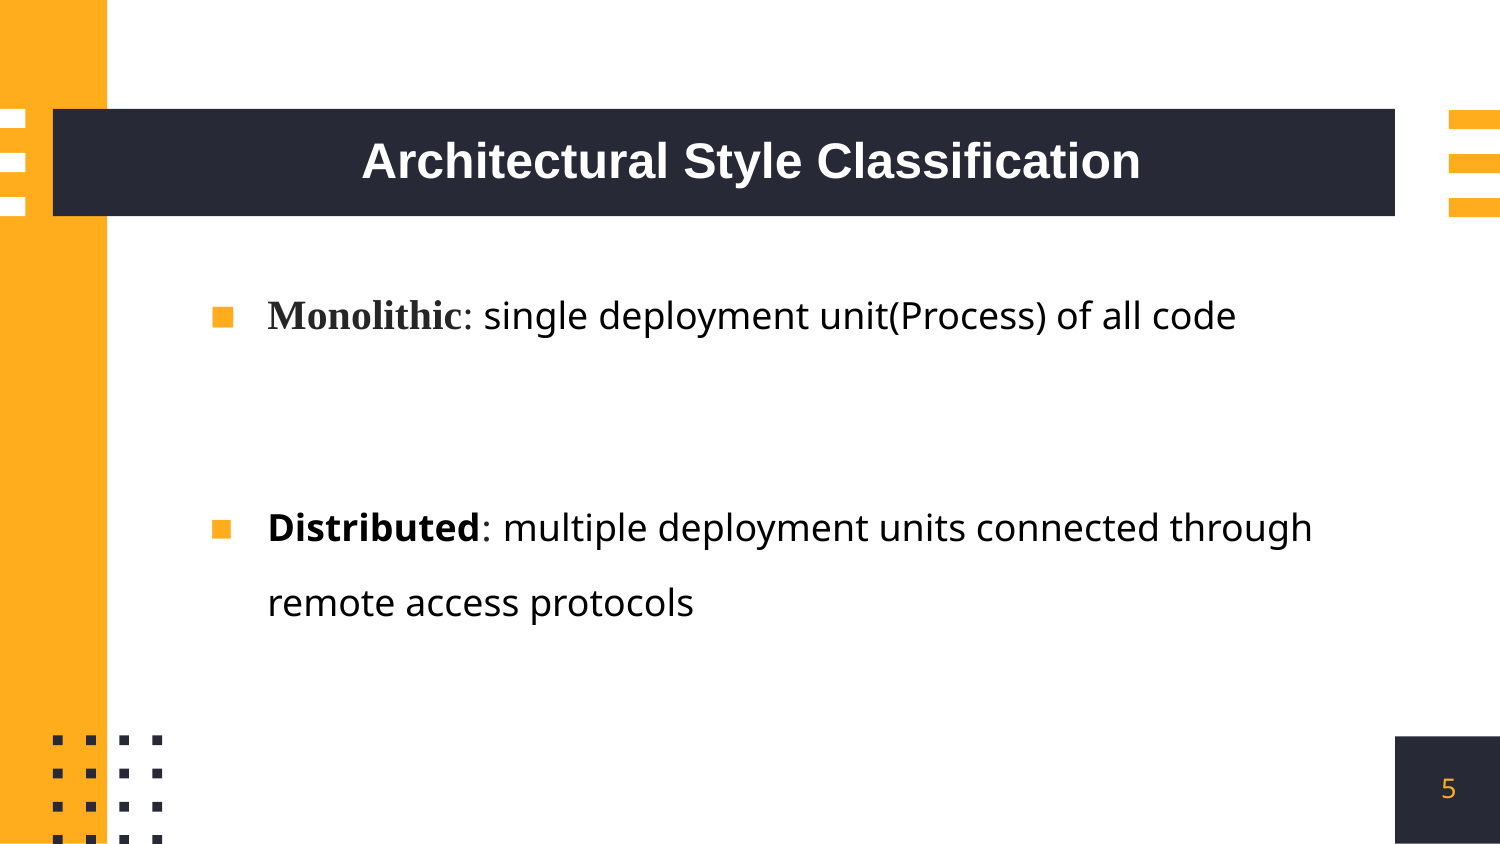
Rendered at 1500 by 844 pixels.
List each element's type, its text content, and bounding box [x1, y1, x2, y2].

title Architectural Style Classification [108, 108, 1396, 217]
list Monolithic: single deployment unit(Process) of all code Distributed: multiple deployment units connected through remote access protocols [192, 262, 1396, 820]
slide_number 5 [1395, 736, 1500, 844]
